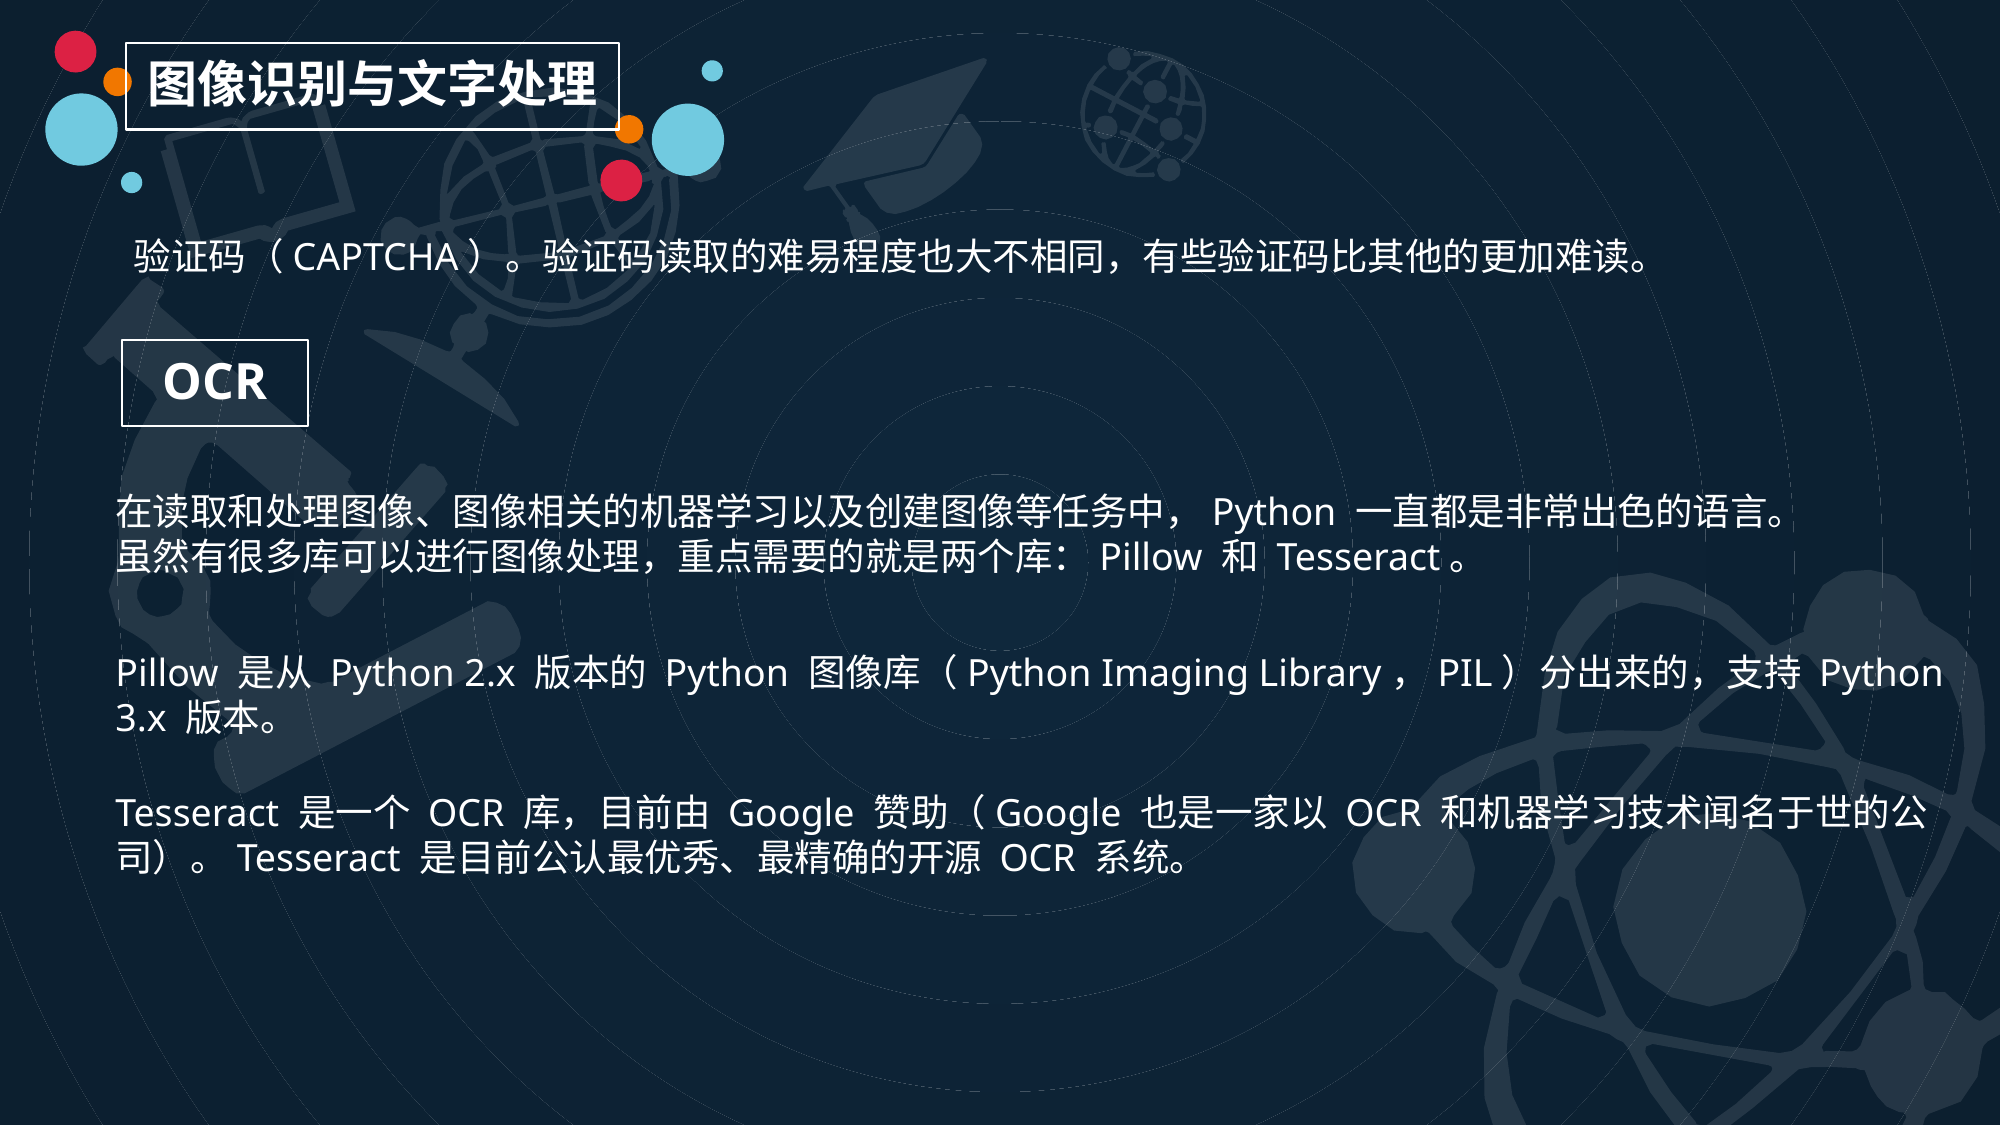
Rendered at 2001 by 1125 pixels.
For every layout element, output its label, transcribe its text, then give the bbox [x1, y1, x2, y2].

text_box 验证码（CAPTCHA）。验证码读取的难易程度也大不相同，有些验证码比其他的更加难读。 [118, 226, 1817, 286]
text_box Tesseract 是一个 OCR 库，目前由 Google 赞助（Google 也是一家以 OCR 和机器学习技术闻名于世的公司）。Tesseract 是目前公认最优秀、最精确的开源 OCR 系统。 [100, 781, 1978, 886]
text_box 在读取和处理图像、图像相关的机器学习以及创建图像等任务中，Python 一直都是非常出色的语言。 虽然有很多库可以进行图像处理，重点需要的就是两个库：Pillow 和 Tesseract。 [100, 480, 1978, 586]
text_box OCR [121, 339, 309, 427]
text_box 图像识别与文字处理 [126, 42, 619, 130]
text_box Pillow 是从 Python 2.x 版本的 Python 图像库（Python Imaging Library，PIL）分出来的，支持 Python 3.x 版本。 [100, 641, 2000, 746]
